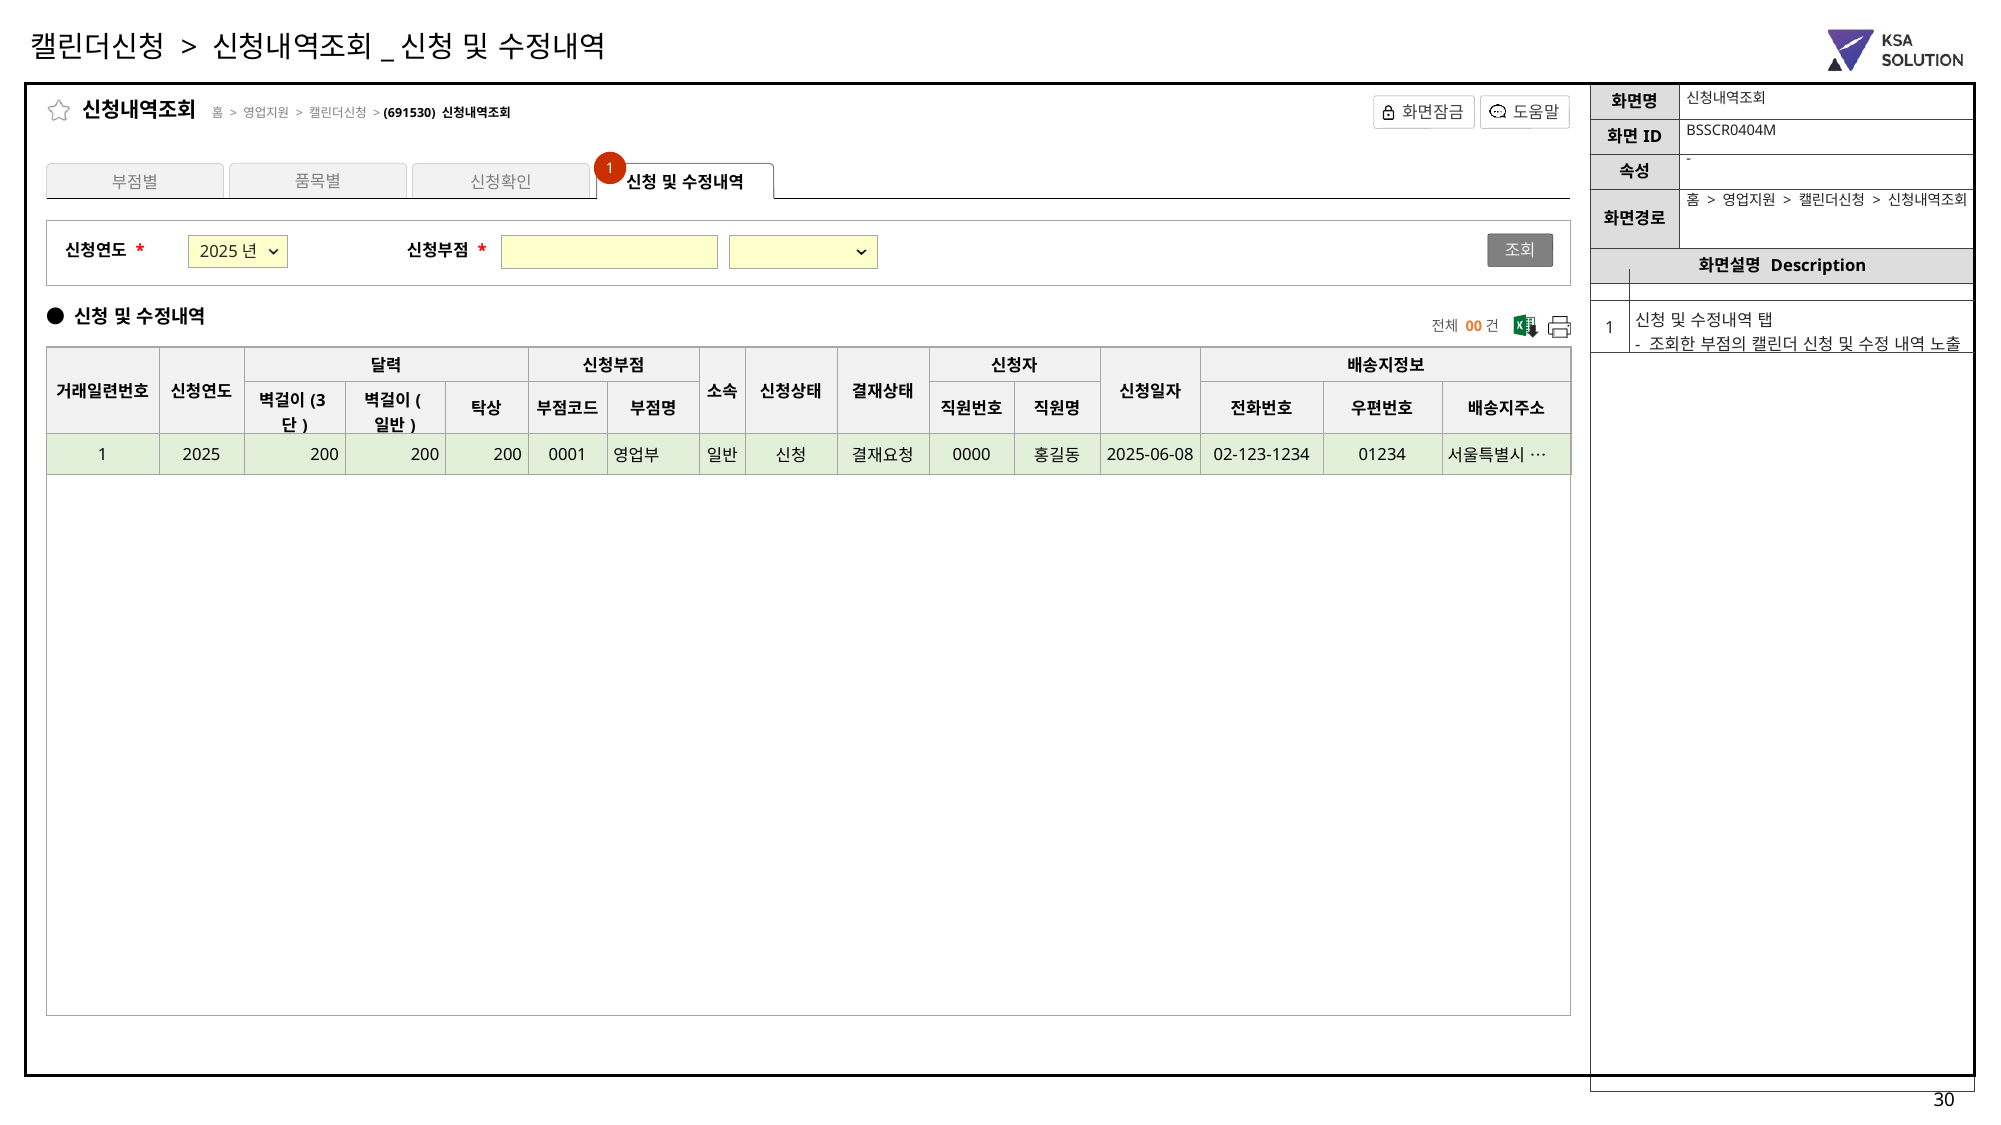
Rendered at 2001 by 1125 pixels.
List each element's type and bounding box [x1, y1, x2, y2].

table_cell [1630, 301, 1975, 352]
picture [1489, 104, 1506, 118]
text_box [15, 20, 622, 71]
text_box [45, 150, 1571, 200]
text_box [46, 220, 1571, 286]
table_cell [1591, 301, 1629, 352]
text_box [46, 346, 1571, 1016]
text_box [31, 297, 636, 335]
text_box [47, 88, 1066, 131]
text_box [1680, 81, 1976, 175]
table_header [1591, 269, 1629, 300]
picture [1824, 25, 1966, 73]
table_header [1630, 269, 1975, 300]
text_box [1680, 183, 1976, 216]
text_box [1390, 308, 1571, 342]
